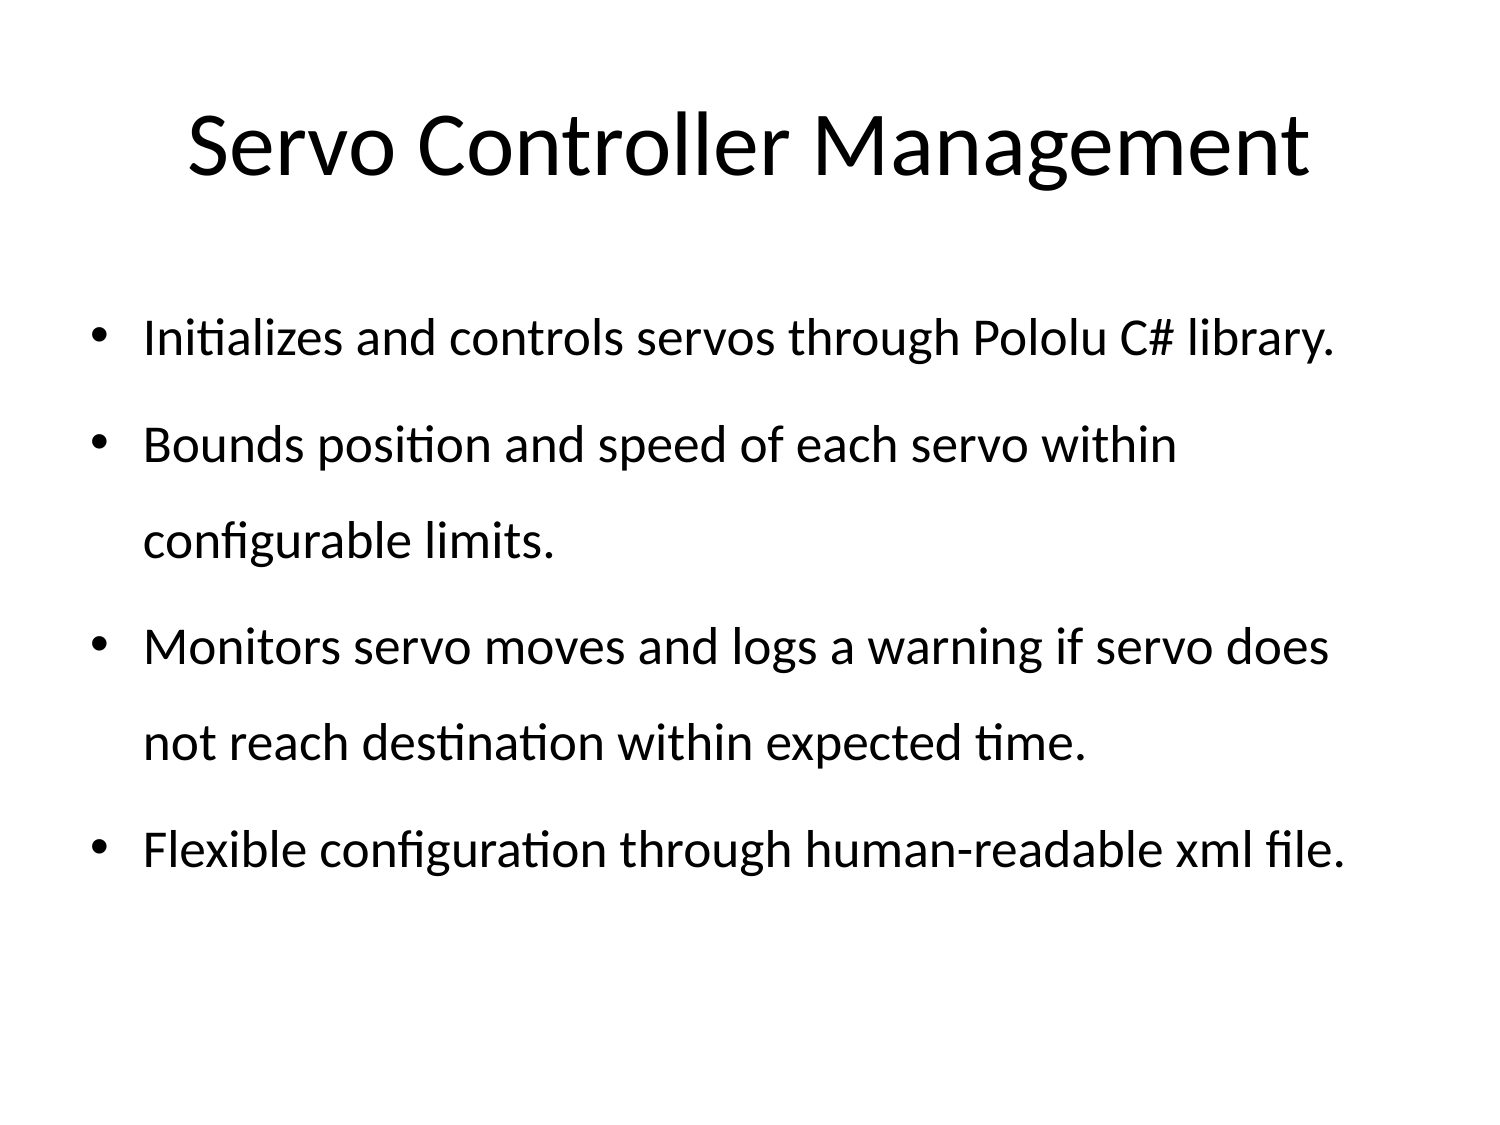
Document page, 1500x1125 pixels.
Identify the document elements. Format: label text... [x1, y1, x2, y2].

list Initializes and controls servos through Pololu C# library. Bounds position and speed of each servo within configurable limits. Monitors servo moves and logs a warning if servo does not reach destination within expected time. Flexible configuration through human-readable xml file. [75, 262, 1425, 1005]
title Servo Controller Management [75, 45, 1425, 233]
